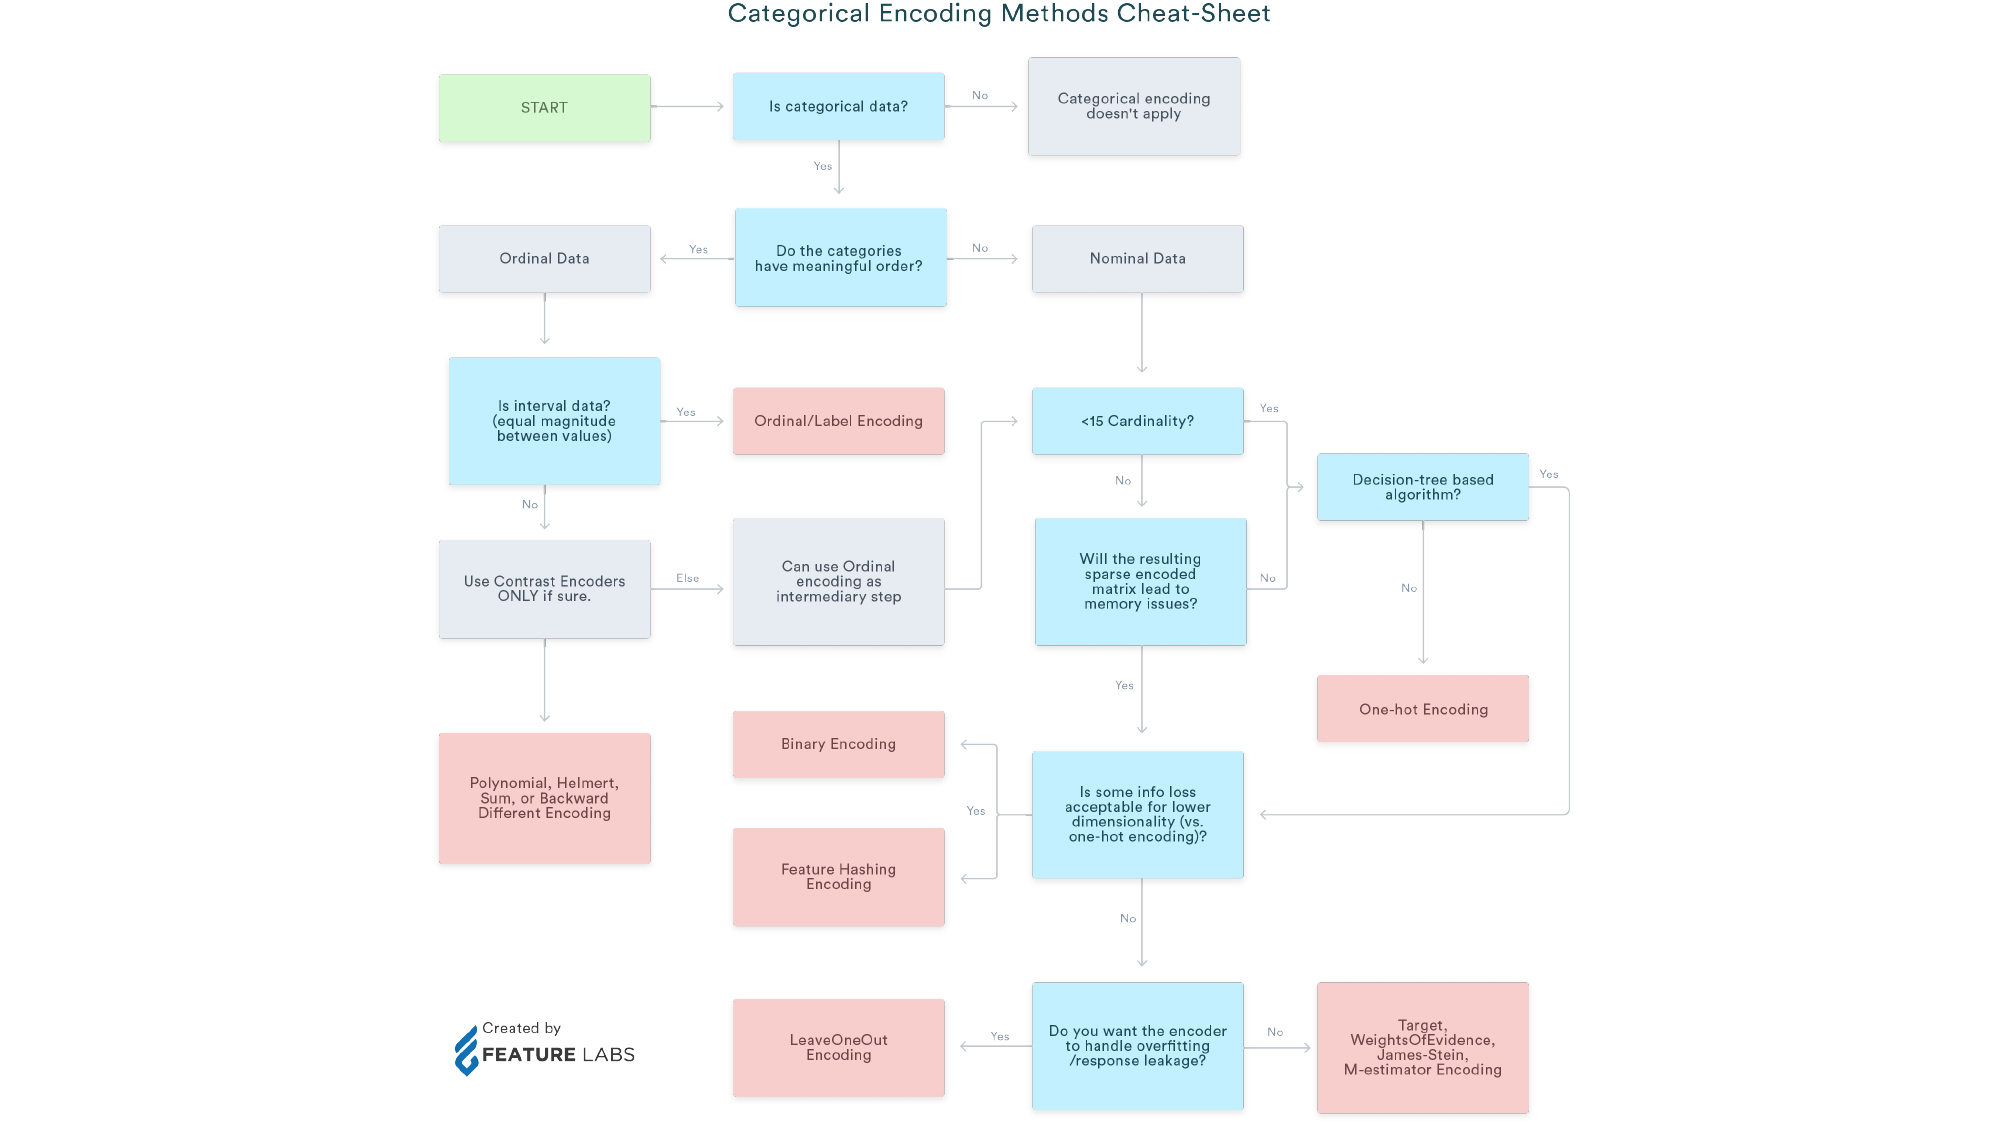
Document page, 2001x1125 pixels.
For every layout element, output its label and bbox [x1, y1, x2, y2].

picture [429, 0, 1570, 1125]
